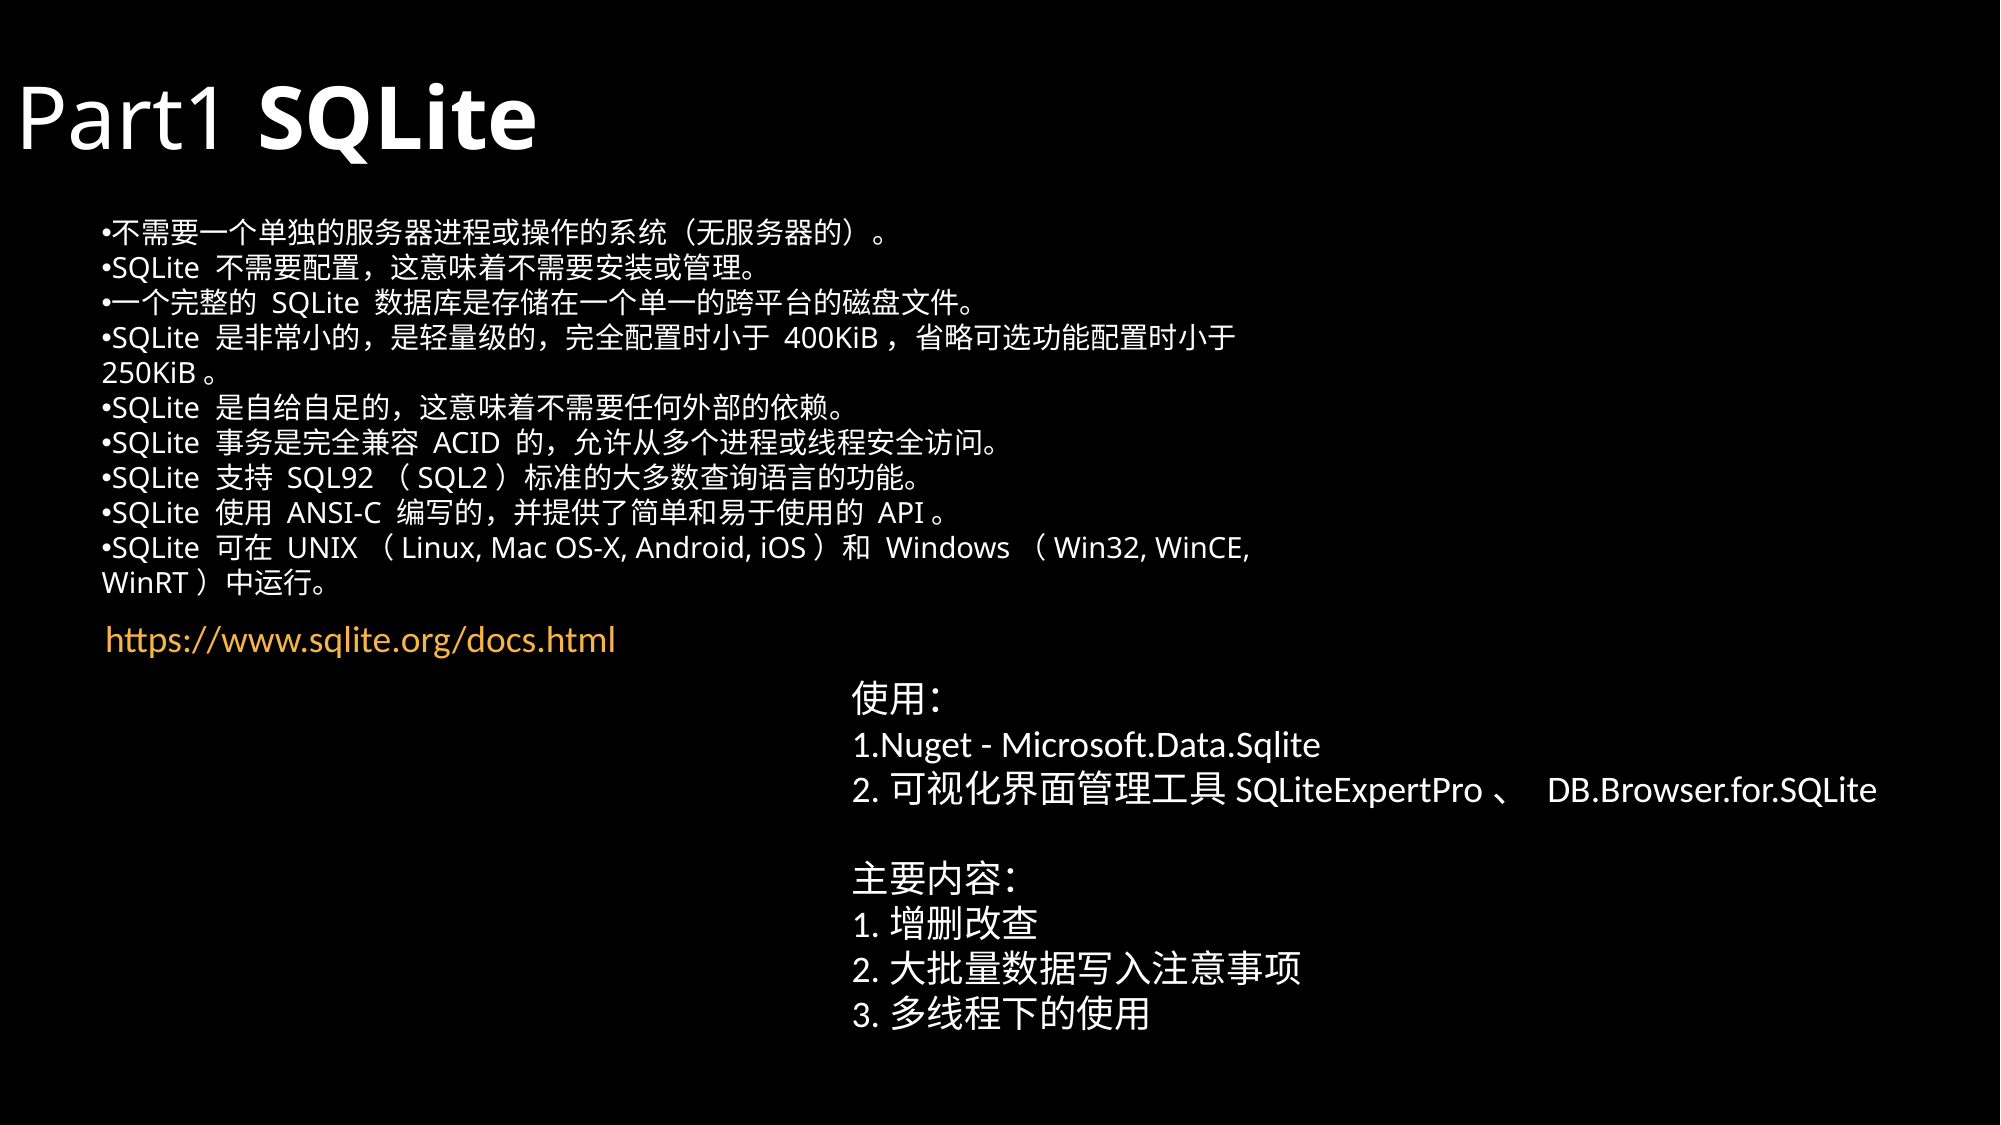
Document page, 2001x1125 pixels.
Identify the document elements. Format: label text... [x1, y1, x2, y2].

title Part1 SQLite [0, 66, 592, 176]
text_box https://www.sqlite.org/docs.html [90, 607, 632, 668]
text_box 使用： 1.Nuget - Microsoft.Data.Sqlite 2.可视化界面管理工具SQLiteExpertPro、 DB.Browser.for.SQLite 主要内容： 1.增删改查 2.大批量数据写入注意事项 3.多线程下的使用 [836, 667, 1893, 1043]
text_box 不需要一个单独的服务器进程或操作的系统（无服务器的）。 SQLite 不需要配置，这意味着不需要安装或管理。 一个完整的 SQLite 数据库是存储在一个单一的跨平台的磁盘文件。 SQLite 是非常小的，是轻量级的，完全配置时小于 400KiB，省略可选功能配置时小于250KiB。 SQLite 是自给自足的，这意味着不需要任何外部的依赖。 SQLite 事务是完全兼容 ACID 的，允许从多个进程或线程安全访问。 SQLite 支持 SQL92（SQL2）标准的大多数查询语言的功能。 SQLite 使用 ANSI-C 编写的，并提供了简单和易于使用的 API。 SQLite 可在 UNIX（Linux, Mac OS-X, Android, iOS）和 Windows（Win32, WinCE, WinRT）中运行。 [86, 207, 1331, 607]
